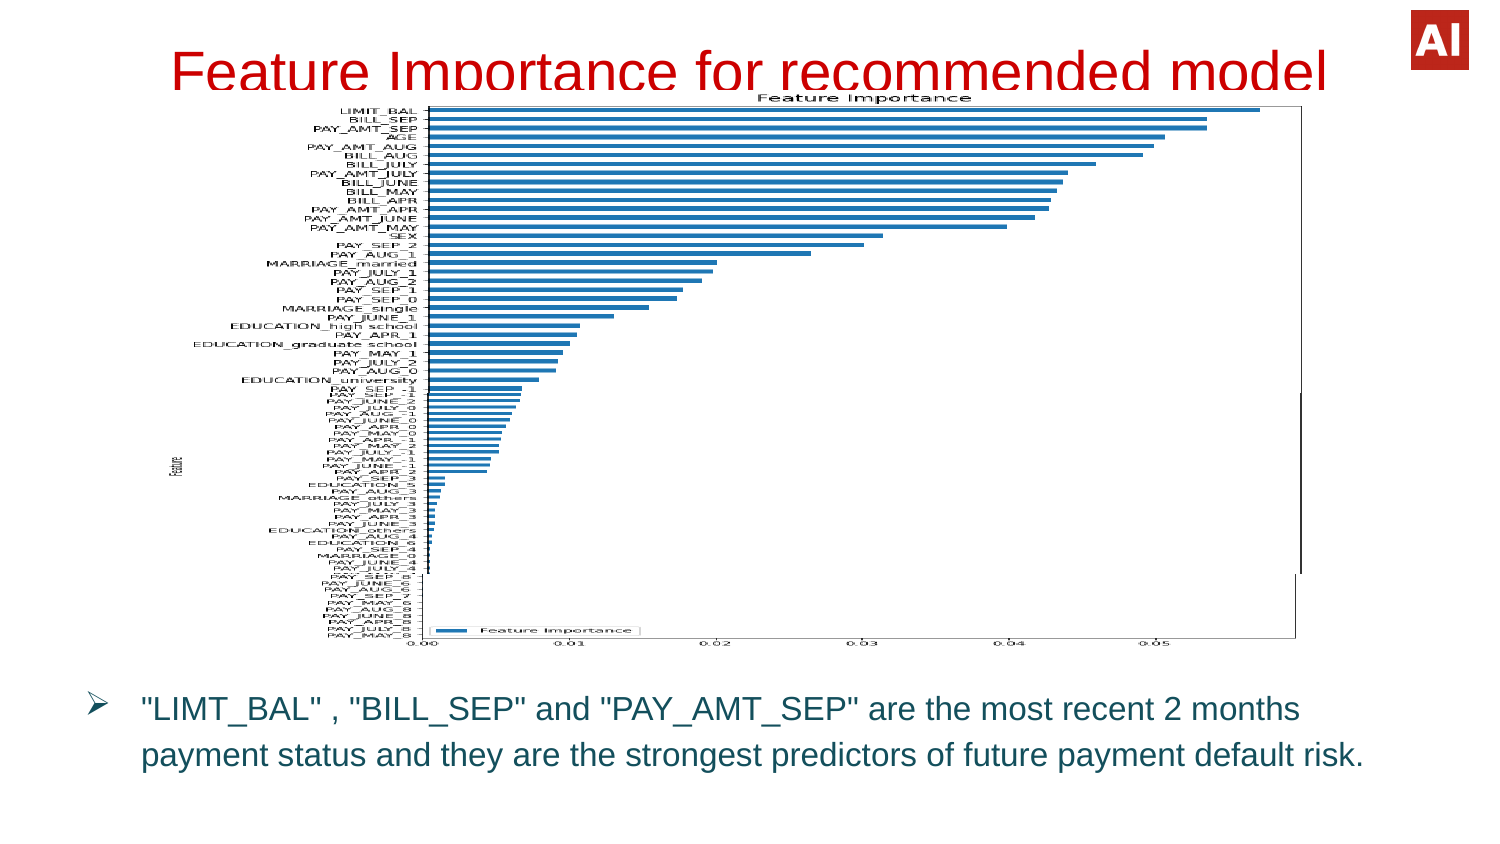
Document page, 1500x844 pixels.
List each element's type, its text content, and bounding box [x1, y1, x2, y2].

title Feature Importance for recommended model [51, 18, 1449, 106]
picture [162, 90, 1338, 651]
list "LIMT_BAL" , "BILL_SEP" and "PAY_AMT_SEP" are the most recent 2 months payment status and they are the strongest predictors of future payment default risk. [51, 666, 1451, 831]
picture [1411, 10, 1469, 70]
